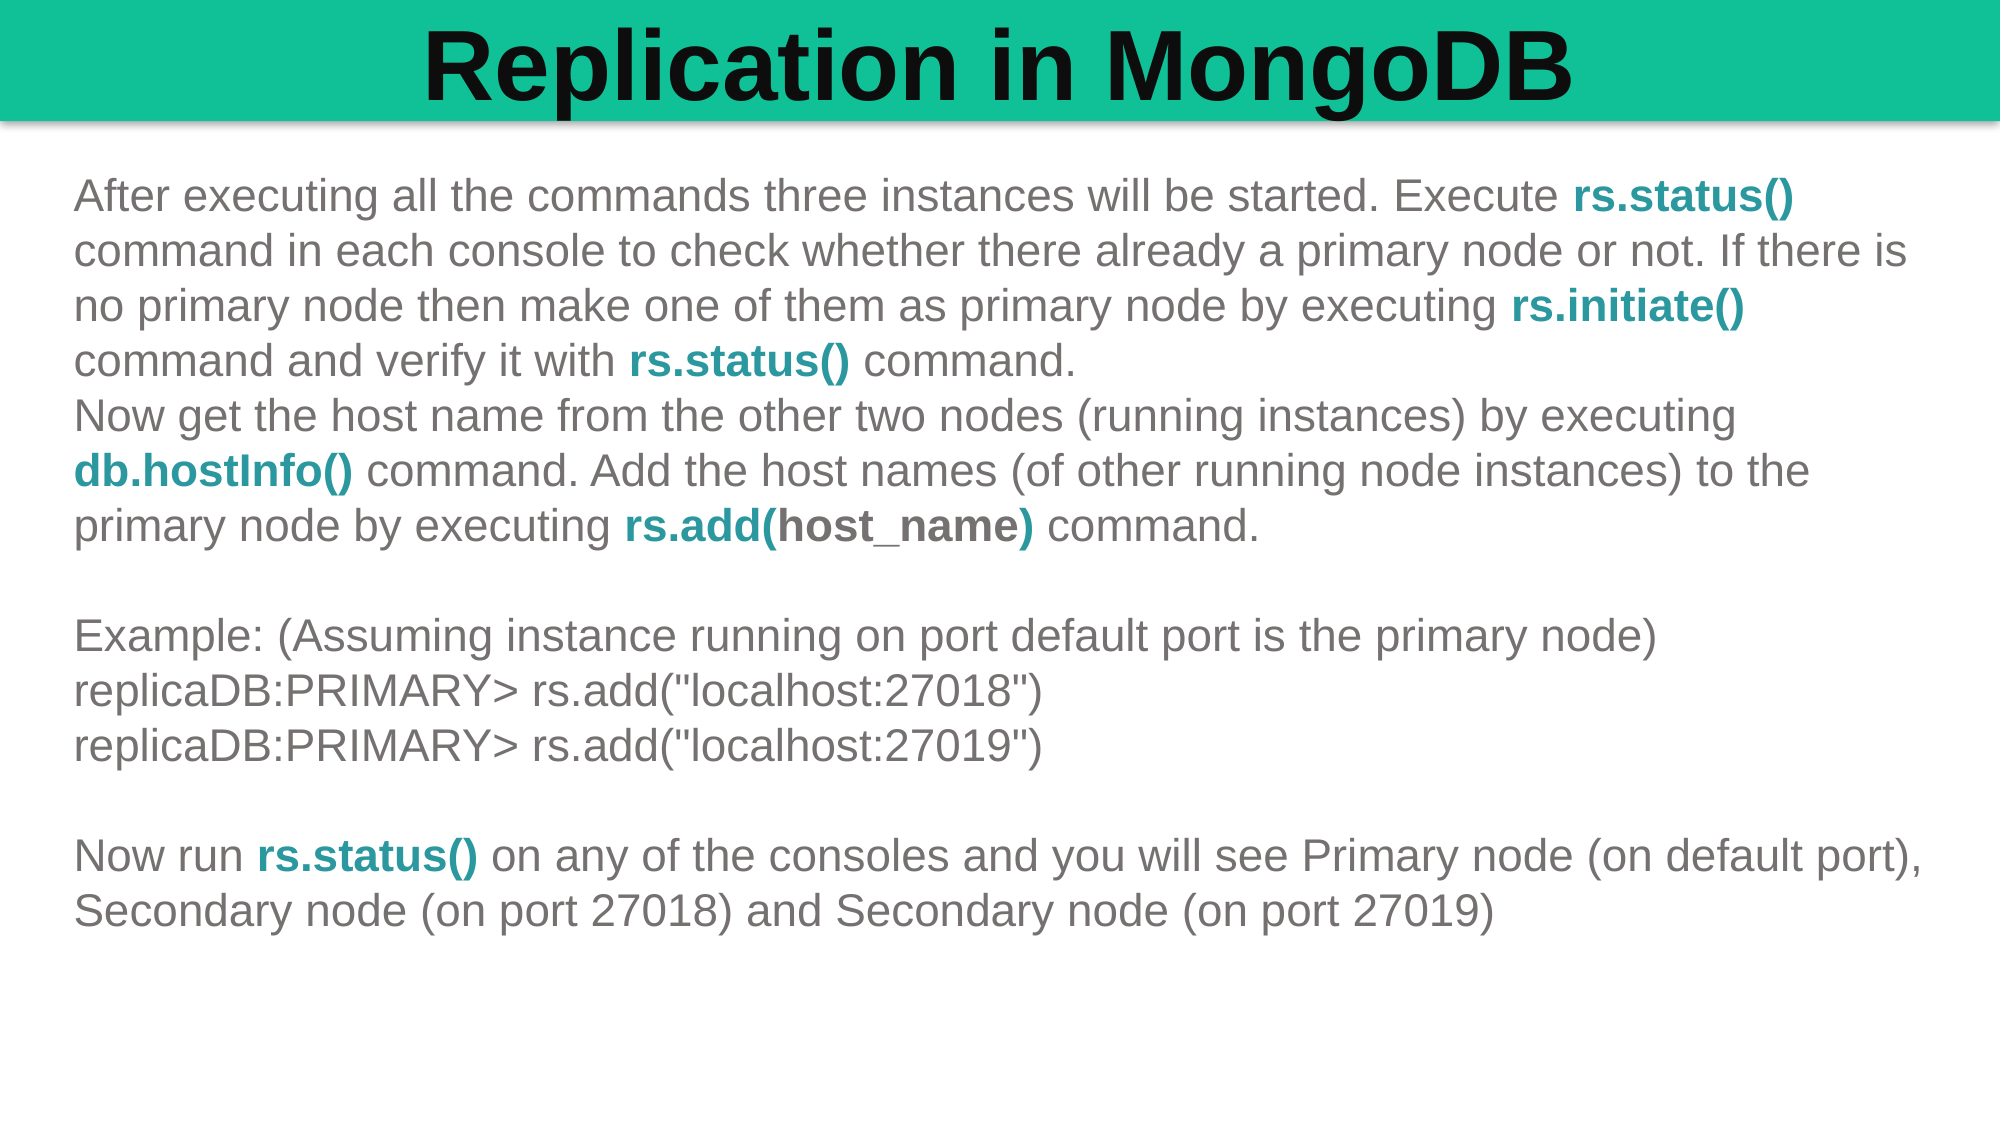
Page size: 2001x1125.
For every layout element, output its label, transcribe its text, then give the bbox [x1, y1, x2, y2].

text_box Replication in MongoDB [0, 0, 2000, 122]
text_box After executing all the commands three instances will be started. Execute rs.status() command in each console to check whether there already a primary node or not. If there is no primary node then make one of them as primary node by executing rs.initiate() command and verify it with rs.status() command. Now get the host name from the other two nodes (running instances) by executing db.hostInfo() command. Add the host names (of other running node instances) to the primary node by executing rs.add(host_name) command. Example: (Assuming instance running on port default port is the primary node) replicaDB:PRIMARY> rs.add("localhost:27018") replicaDB:PRIMARY> rs.add("localhost:27019") Now run rs.status() on any of the consoles and you will see Primary node (on default port), Secondary node (on port 27018) and Secondary node (on port 27019) [58, 158, 1941, 943]
